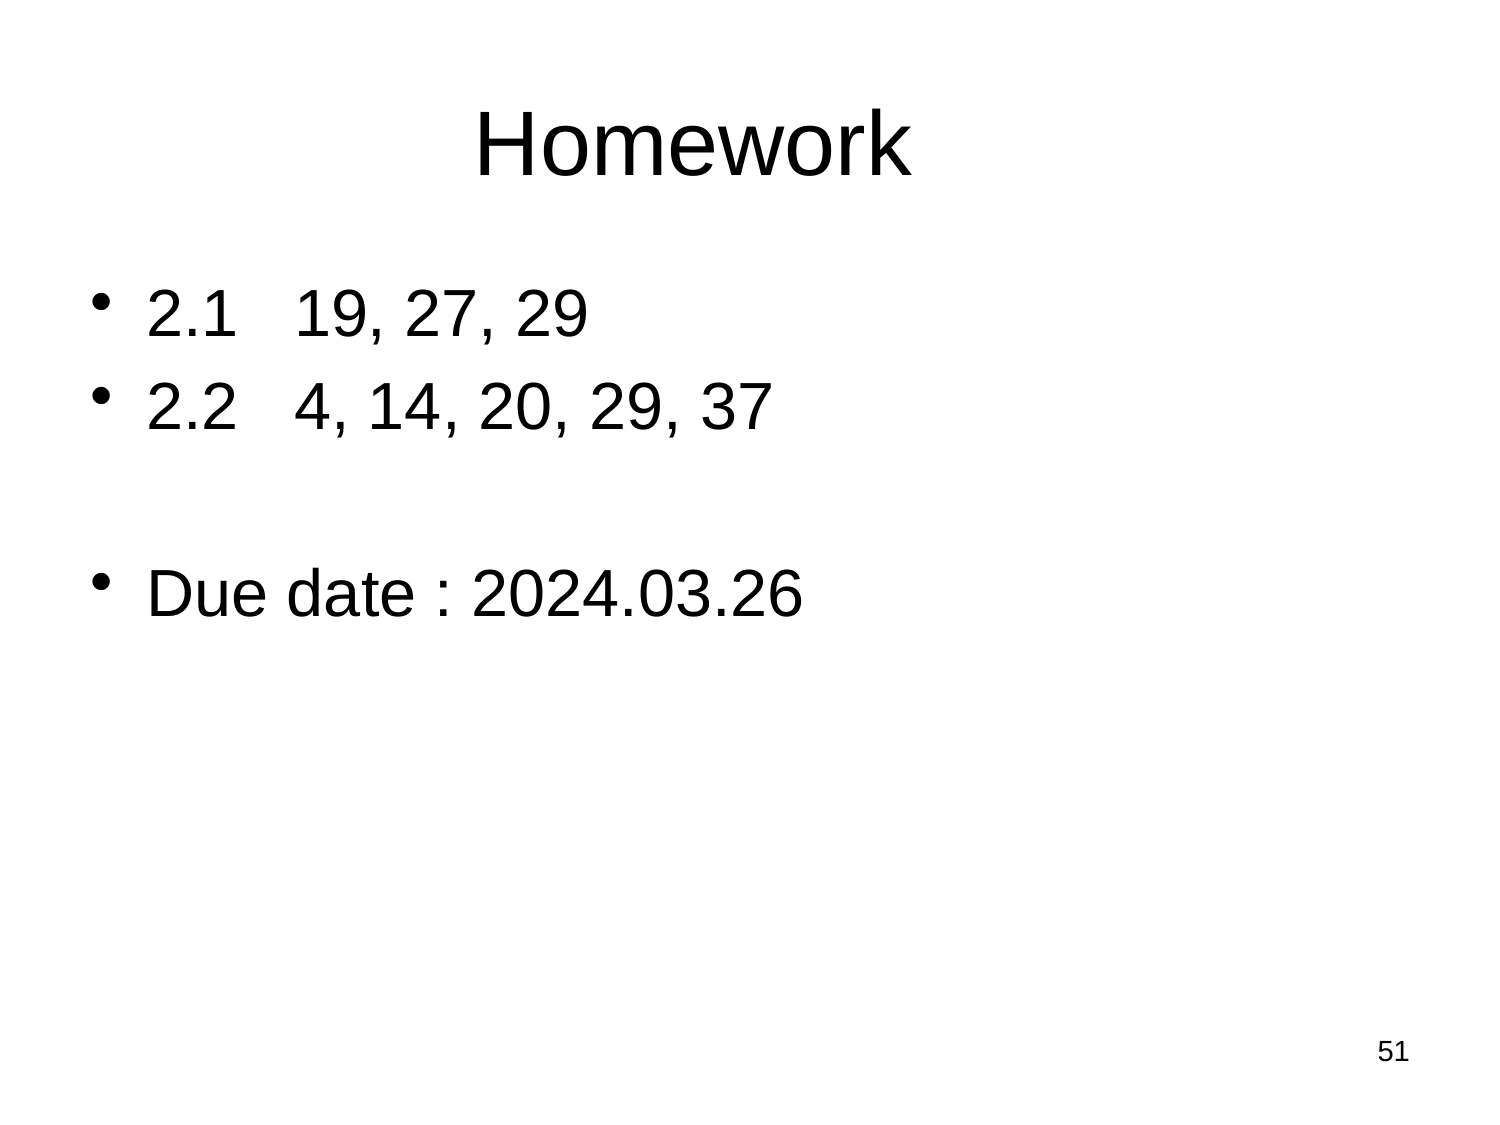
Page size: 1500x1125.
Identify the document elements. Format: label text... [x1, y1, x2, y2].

title Homework [75, 45, 1425, 233]
list 2.1 19, 27, 29 2.2 4, 14, 20, 29, 37 Due date : 2024.03.26 [75, 262, 1425, 1005]
slide_number 51 [1074, 1024, 1425, 1103]
